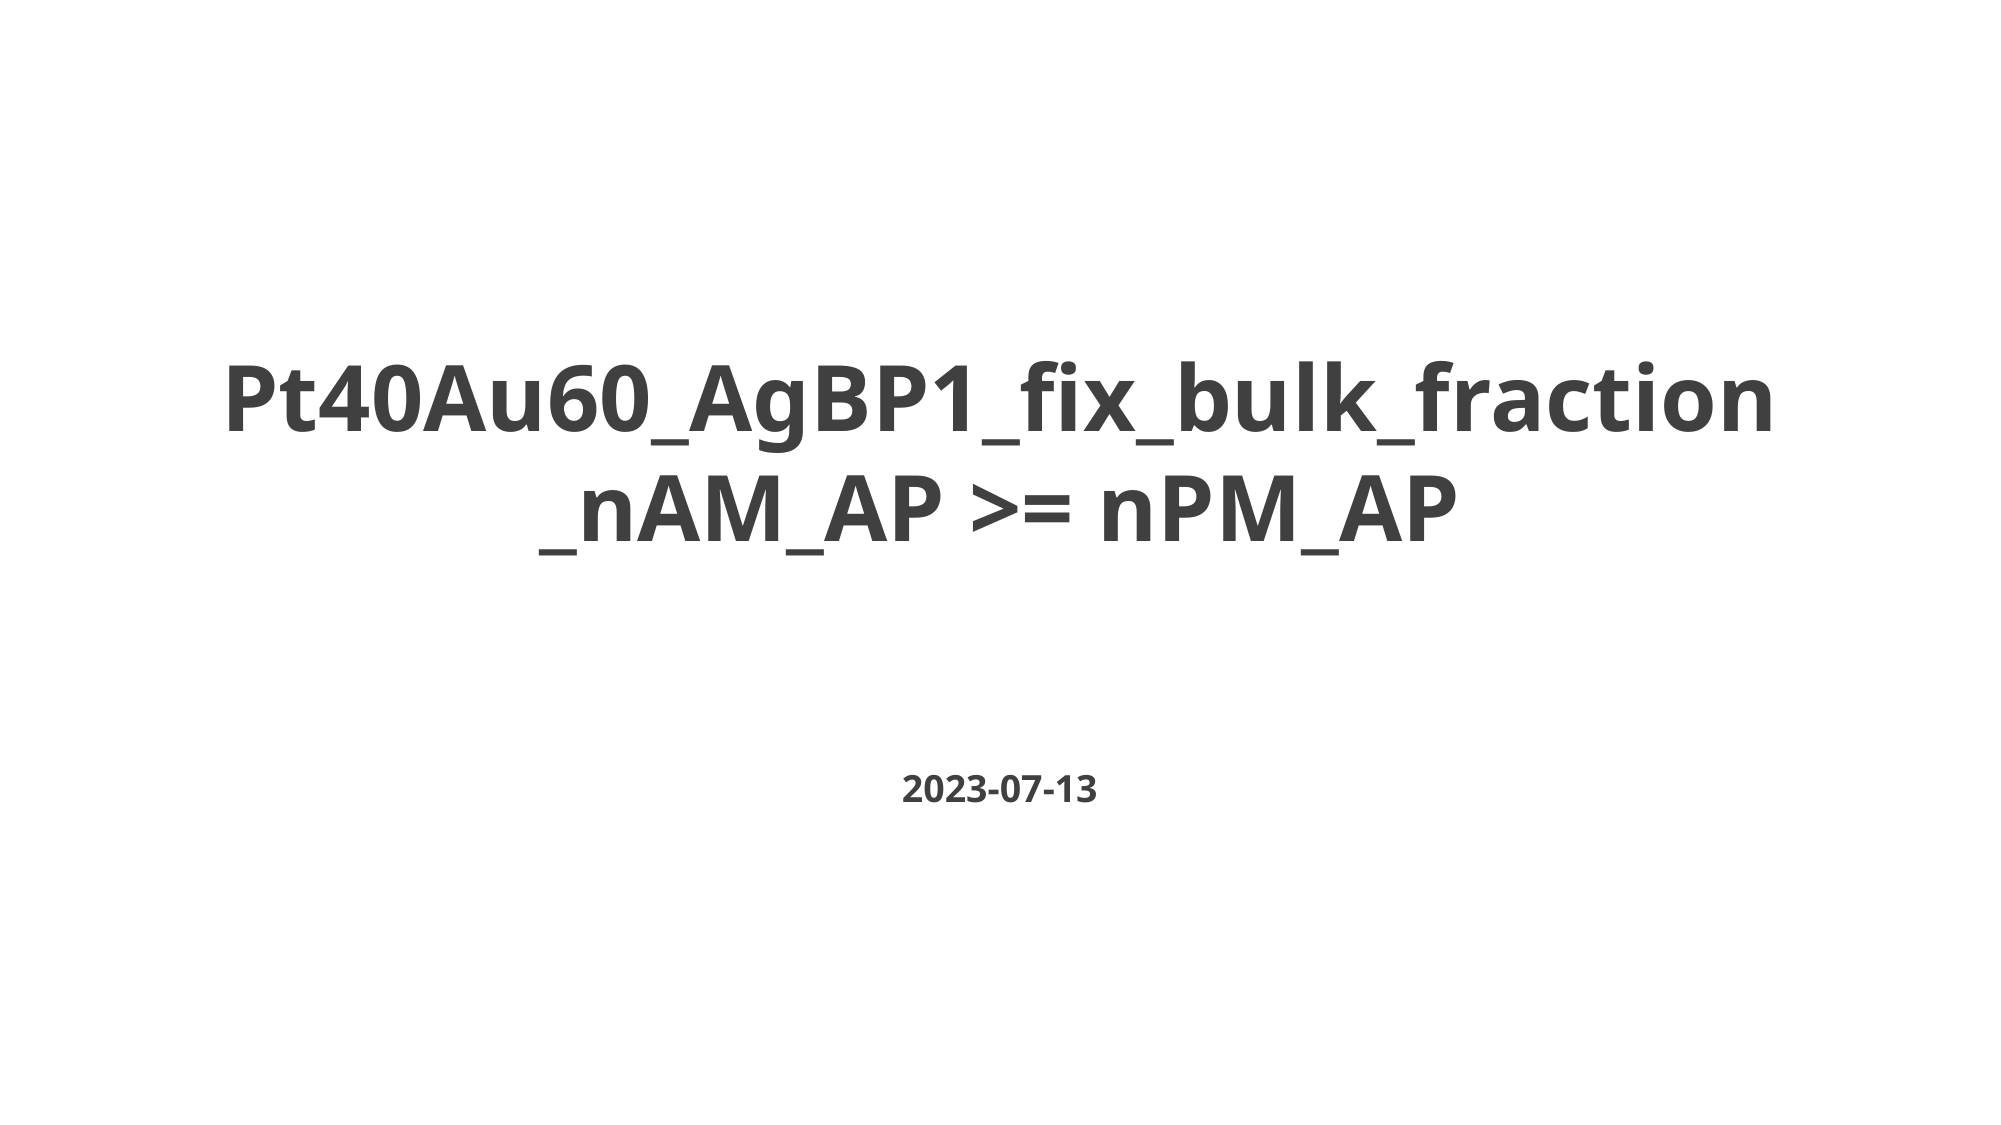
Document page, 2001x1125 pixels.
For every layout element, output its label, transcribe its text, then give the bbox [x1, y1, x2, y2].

text_box Pt40Au60_AgBP1_fix_bulk_fraction_nAM_AP >= nPM_AP [200, 332, 1800, 568]
text_box 2023-07-13 [399, 757, 1600, 818]
